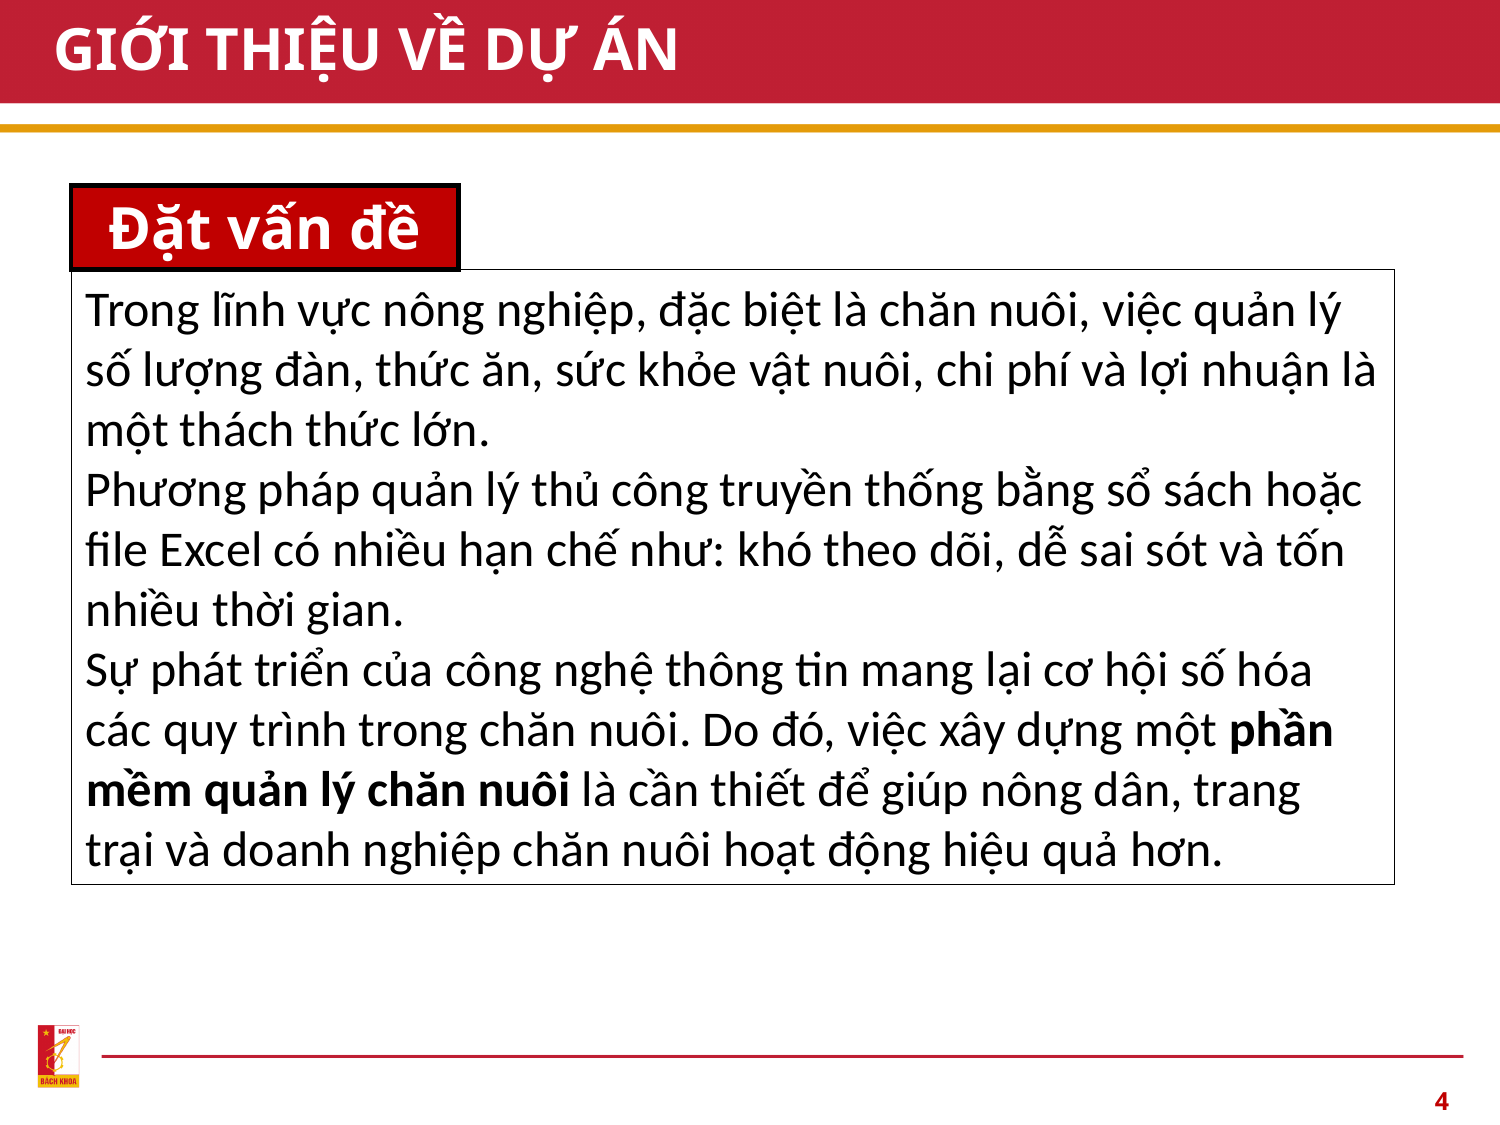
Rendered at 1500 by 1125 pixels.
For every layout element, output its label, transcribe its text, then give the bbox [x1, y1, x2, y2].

title GIỚI THIỆU VỀ DỰ ÁN [38, 12, 1462, 87]
picture [0, 0, 1500, 1125]
text_box Trong lĩnh vực nông nghiệp, đặc biệt là chăn nuôi, việc quản lý số lượng đàn, thức ăn, sức khỏe vật nuôi, chi phí và lợi nhuận là một thách thức lớn. Phương pháp quản lý thủ công truyền thống bằng sổ sách hoặc file Excel có nhiều hạn chế như: khó theo dõi, dễ sai sót và tốn nhiều thời gian. Sự phát triển của công nghệ thông tin mang lại cơ hội số hóa các quy trình trong chăn nuôi. Do đó, việc xây dựng một phần mềm quản lý chăn nuôi là cần thiết để giúp nông dân, trang trại và doanh nghiệp chăn nuôi hoạt động hiệu quả hơn. [71, 269, 1395, 885]
slide_number 4 [1126, 1078, 1464, 1125]
text_box Đặt vấn đề [70, 184, 460, 270]
